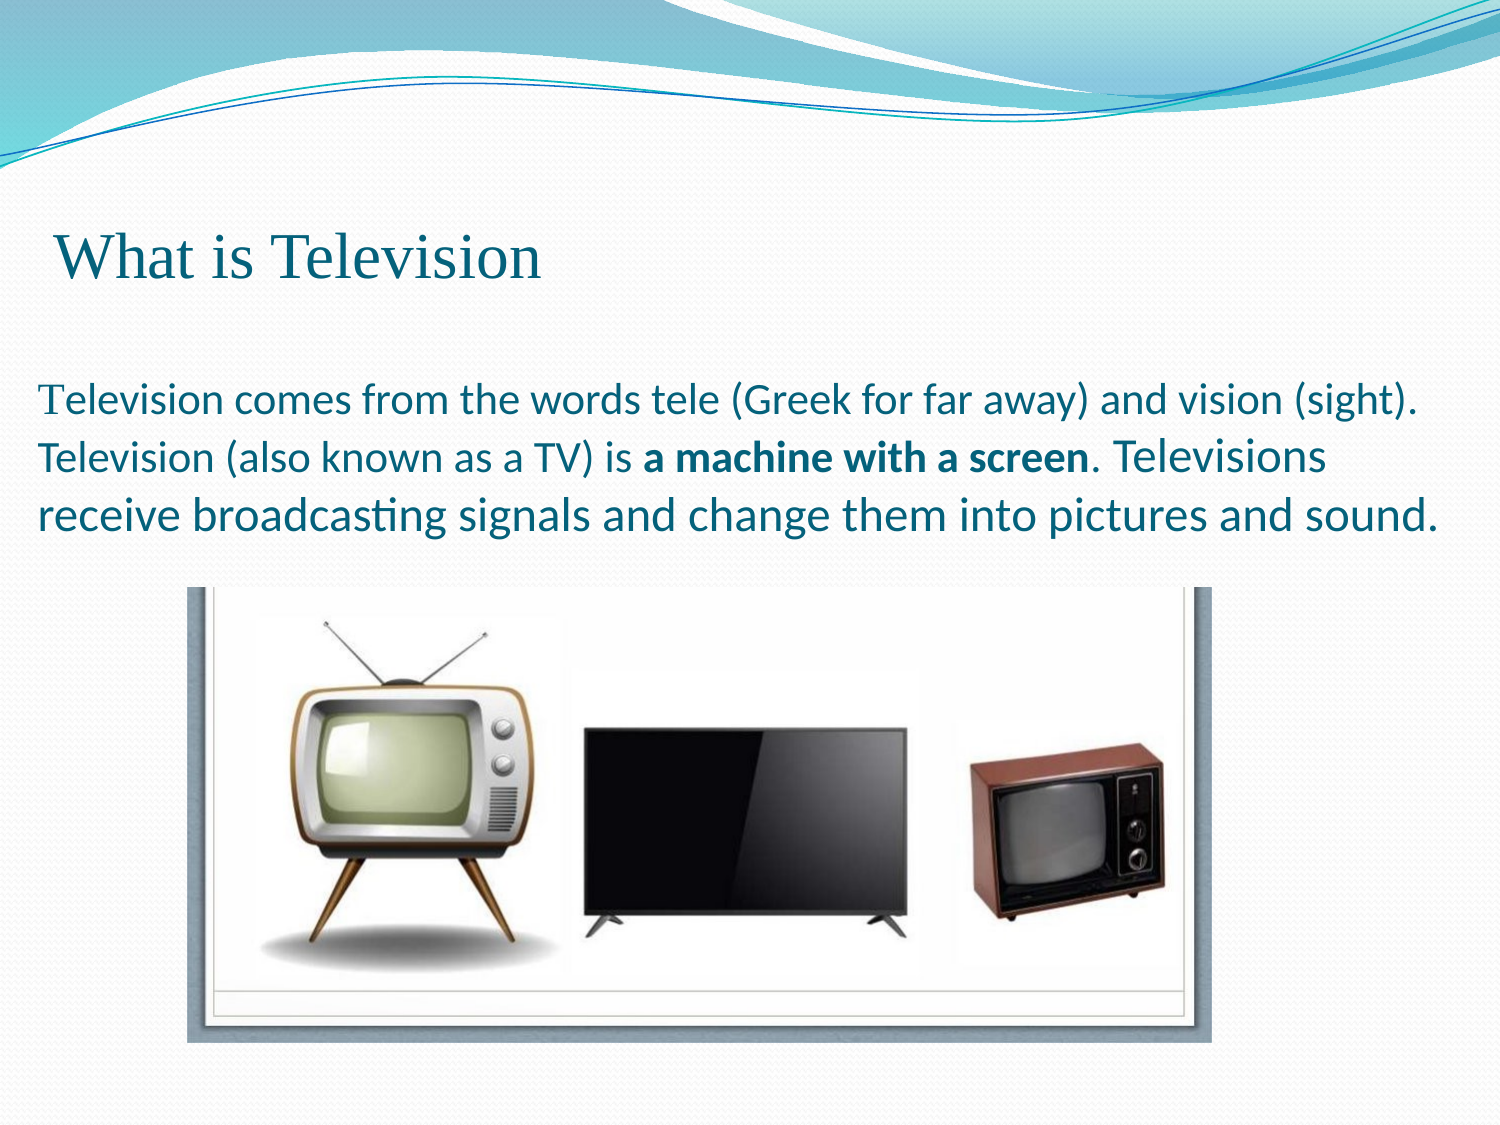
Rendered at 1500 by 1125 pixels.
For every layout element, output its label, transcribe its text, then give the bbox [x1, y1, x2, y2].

picture [187, 587, 1212, 1043]
title What is Television Television comes from the words tele (Greek for far away) and vision (sight). Television (also known as a TV) is a machine with a screen. Televisions receive broadcasting signals and change them into pictures and sound. [37, 187, 1450, 600]
